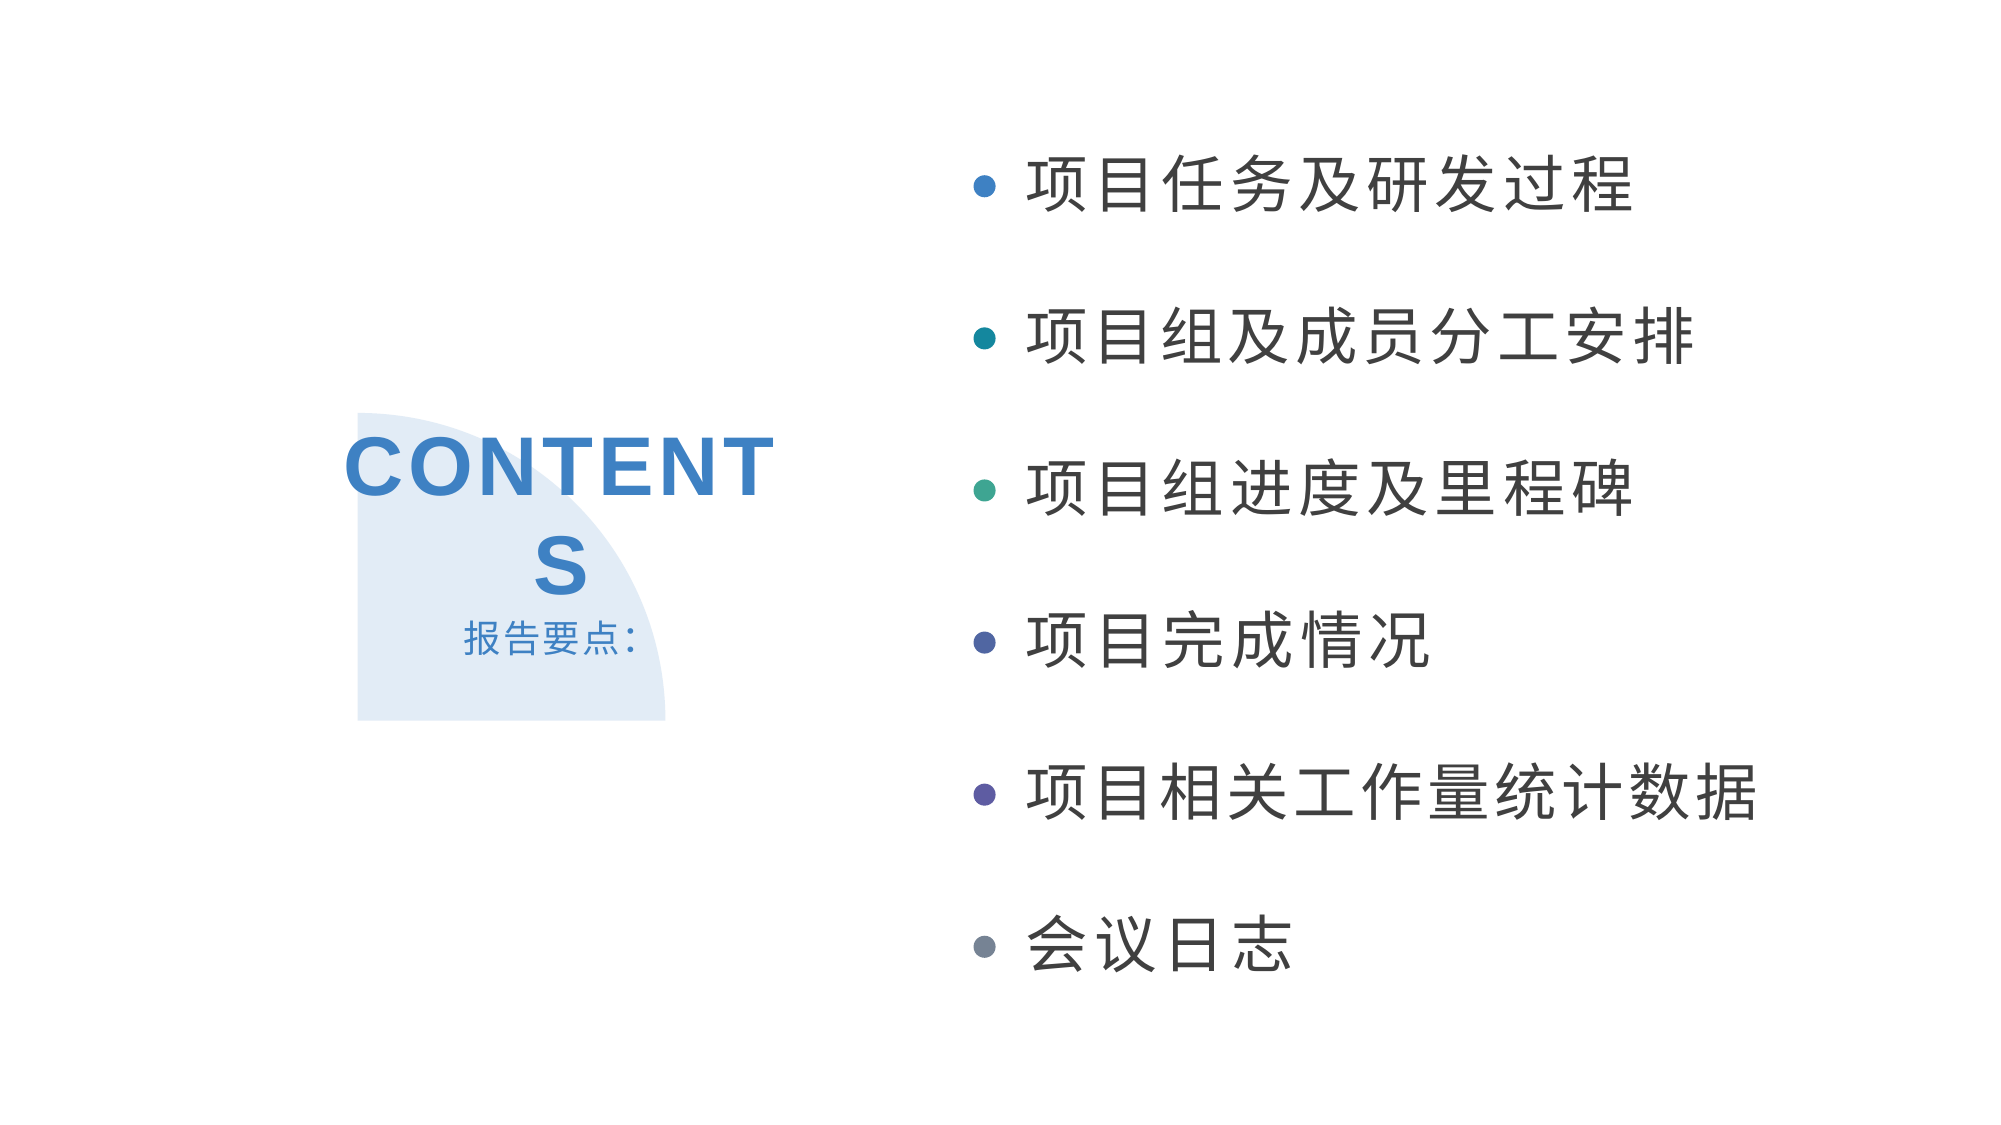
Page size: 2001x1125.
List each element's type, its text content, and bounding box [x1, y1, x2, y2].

text_box [972, 782, 997, 807]
text_box 报告要点： [311, 615, 812, 714]
text_box 项目组及成员分工安排 [1010, 277, 1785, 392]
text_box 项目组进度及里程碑 [1010, 429, 1785, 544]
text_box [356, 714, 667, 722]
text_box [972, 934, 997, 959]
text_box [972, 326, 997, 351]
text_box 项目完成情况 [1010, 581, 1785, 696]
text_box [972, 174, 997, 199]
text_box 项目任务及研发过程 [1010, 125, 1785, 239]
text_box 项目相关工作量统计数据 [1010, 733, 1785, 848]
text_box CONTENTS [312, 404, 812, 614]
text_box [972, 630, 997, 655]
text_box 会议日志 [1010, 885, 1785, 1000]
text_box [972, 478, 997, 503]
